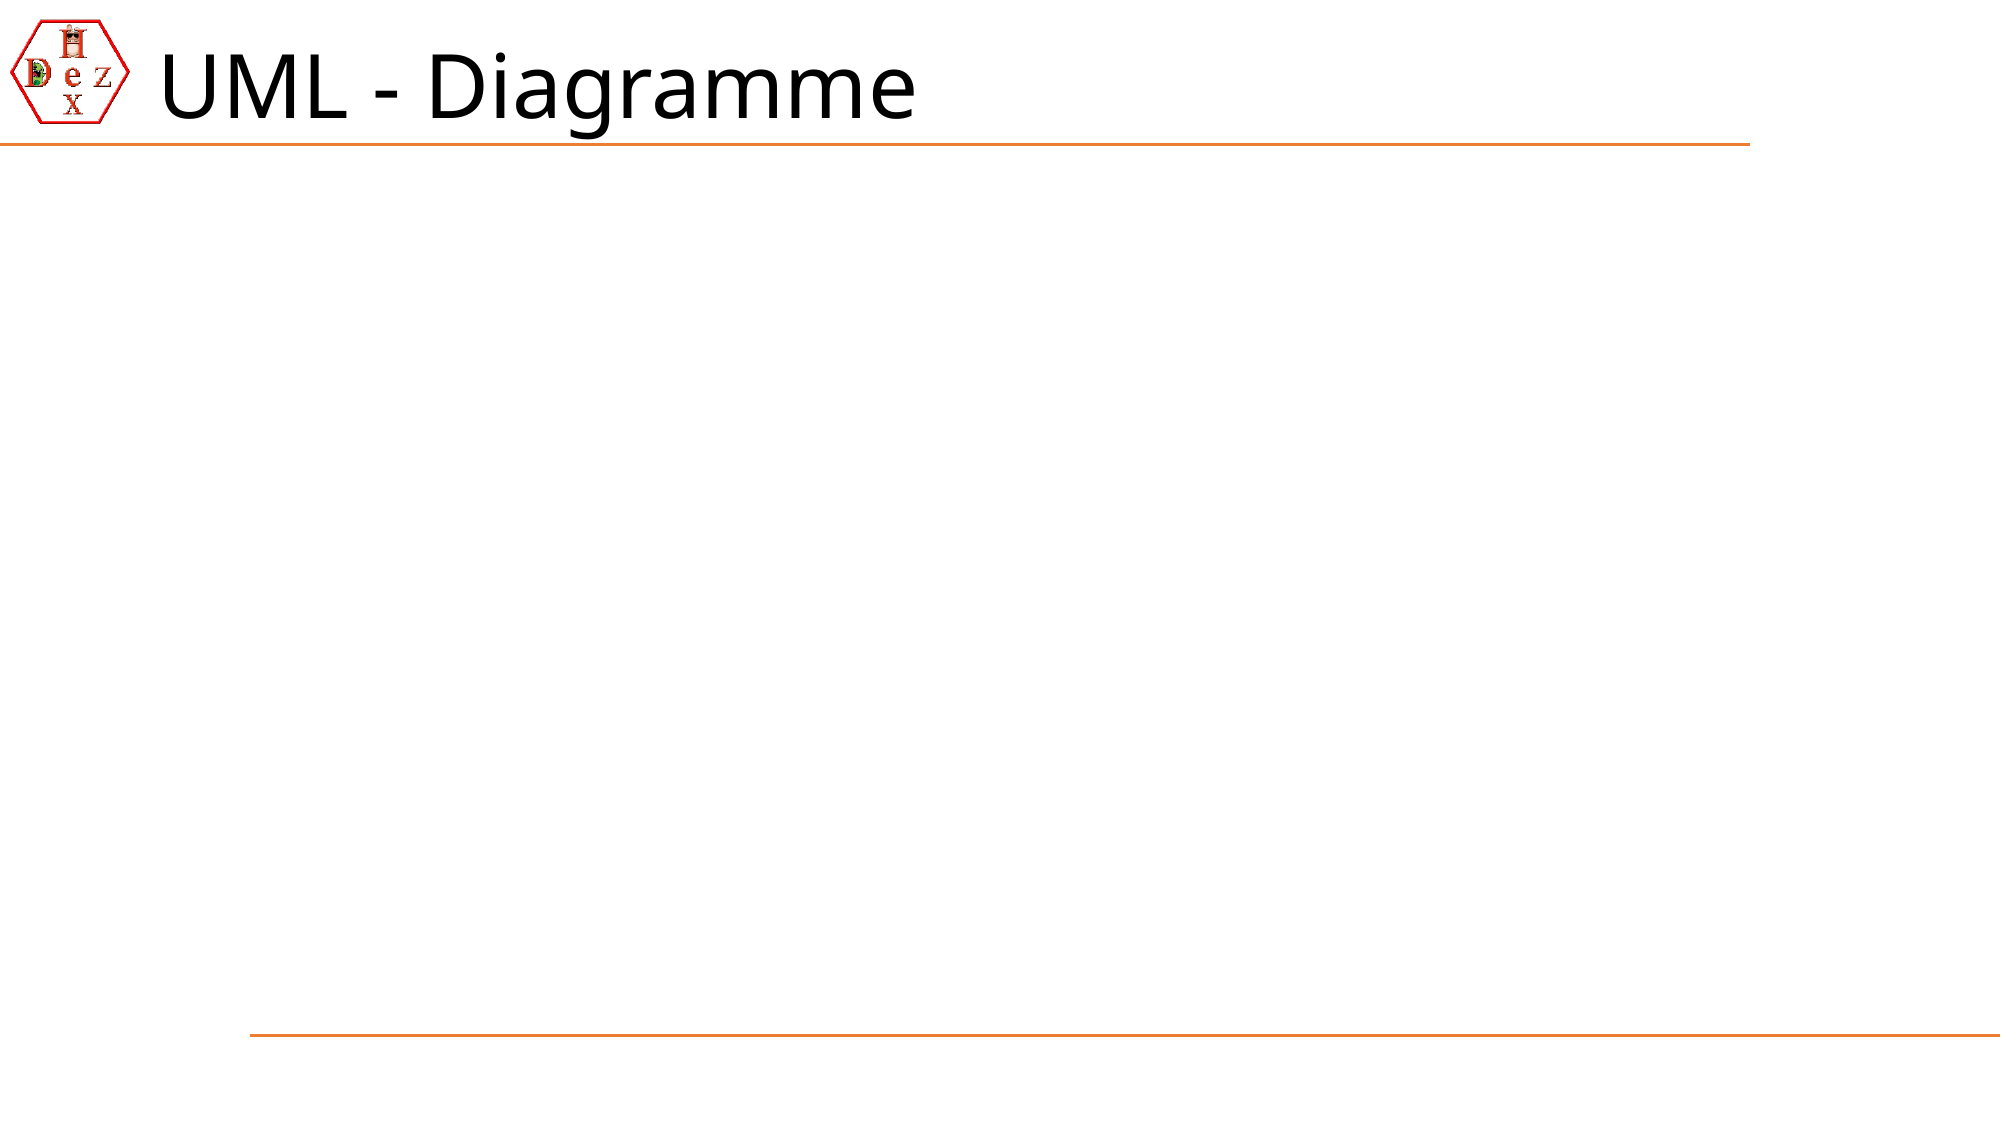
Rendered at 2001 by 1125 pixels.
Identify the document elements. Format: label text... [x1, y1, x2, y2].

picture [2, 0, 143, 141]
title UML - Diagramme [142, 33, 943, 143]
